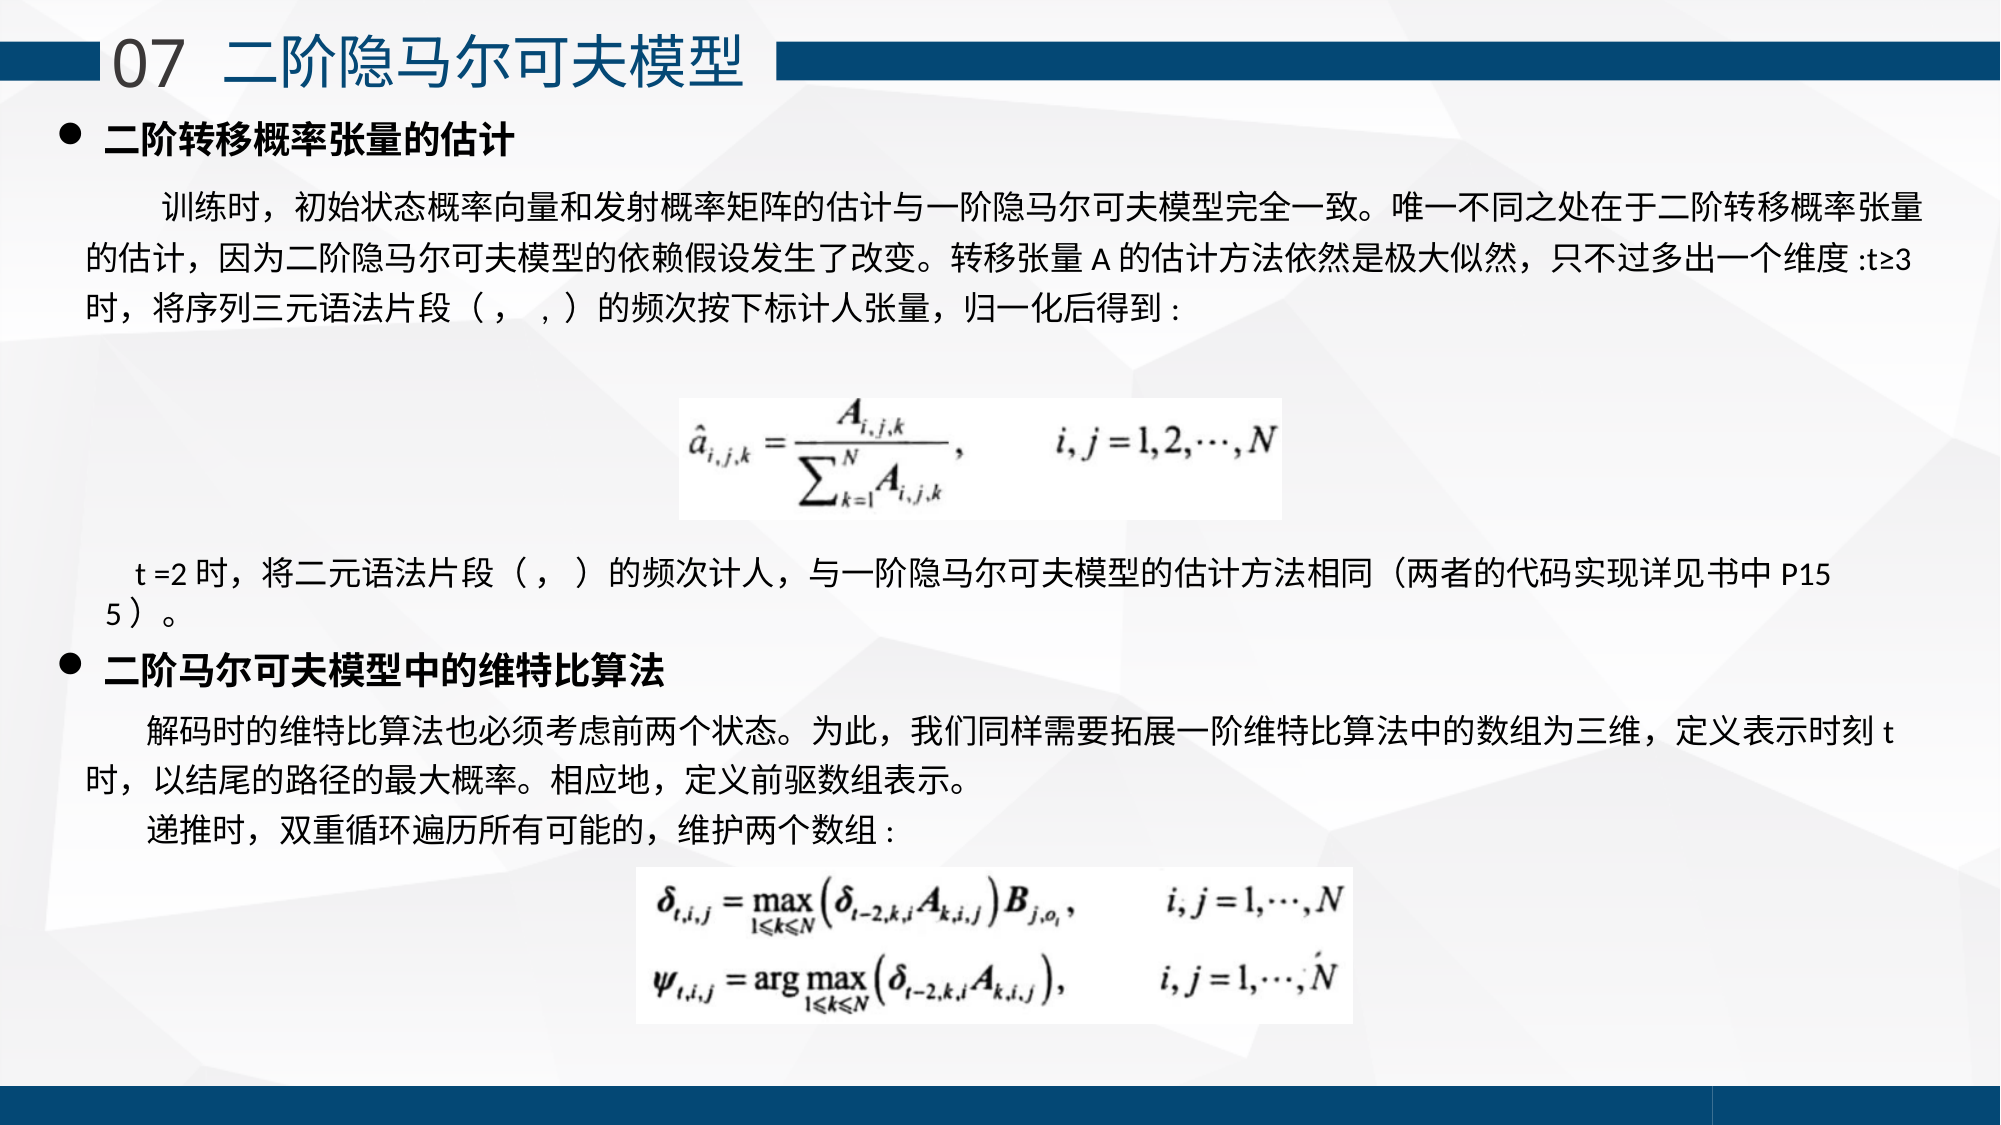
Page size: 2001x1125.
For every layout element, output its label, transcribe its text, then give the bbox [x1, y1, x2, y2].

text_box [1713, 1085, 2000, 1125]
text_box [90, 13, 777, 110]
picture [0, 0, 2001, 1125]
text_box 二阶转移概率张量的估计 [41, 108, 603, 169]
text_box 二阶马尔可夫模型中的维特比算法 [41, 639, 816, 699]
text_box [0, 41, 90, 82]
text_box [0, 1085, 1713, 1125]
text_box [777, 41, 2000, 81]
